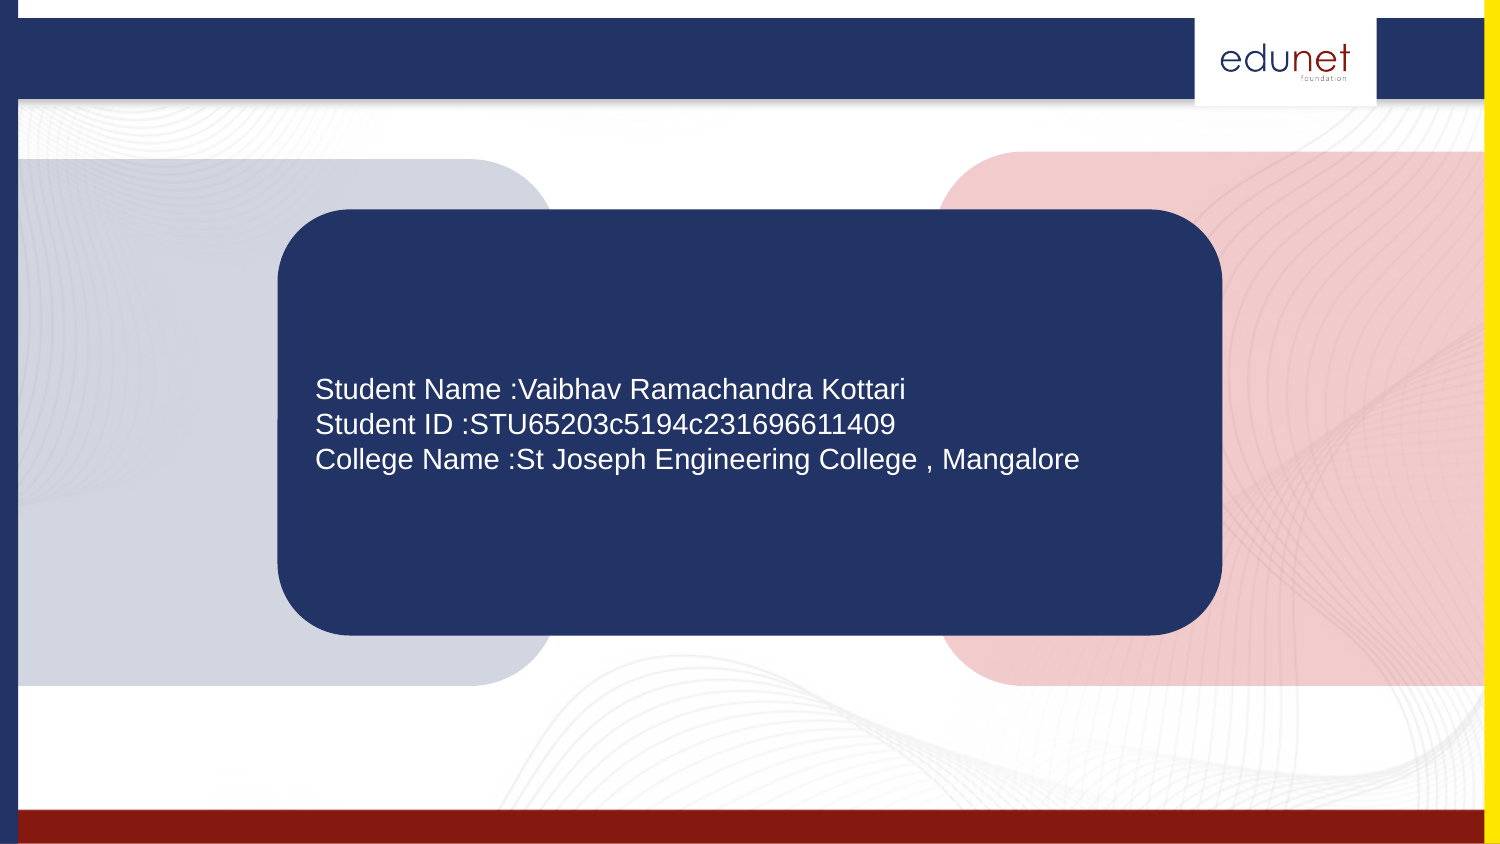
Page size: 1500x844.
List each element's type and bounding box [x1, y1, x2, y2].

picture [1215, 38, 1356, 86]
picture [17, 107, 1485, 811]
text_box [1482, 0, 1500, 844]
text_box [0, 0, 20, 844]
